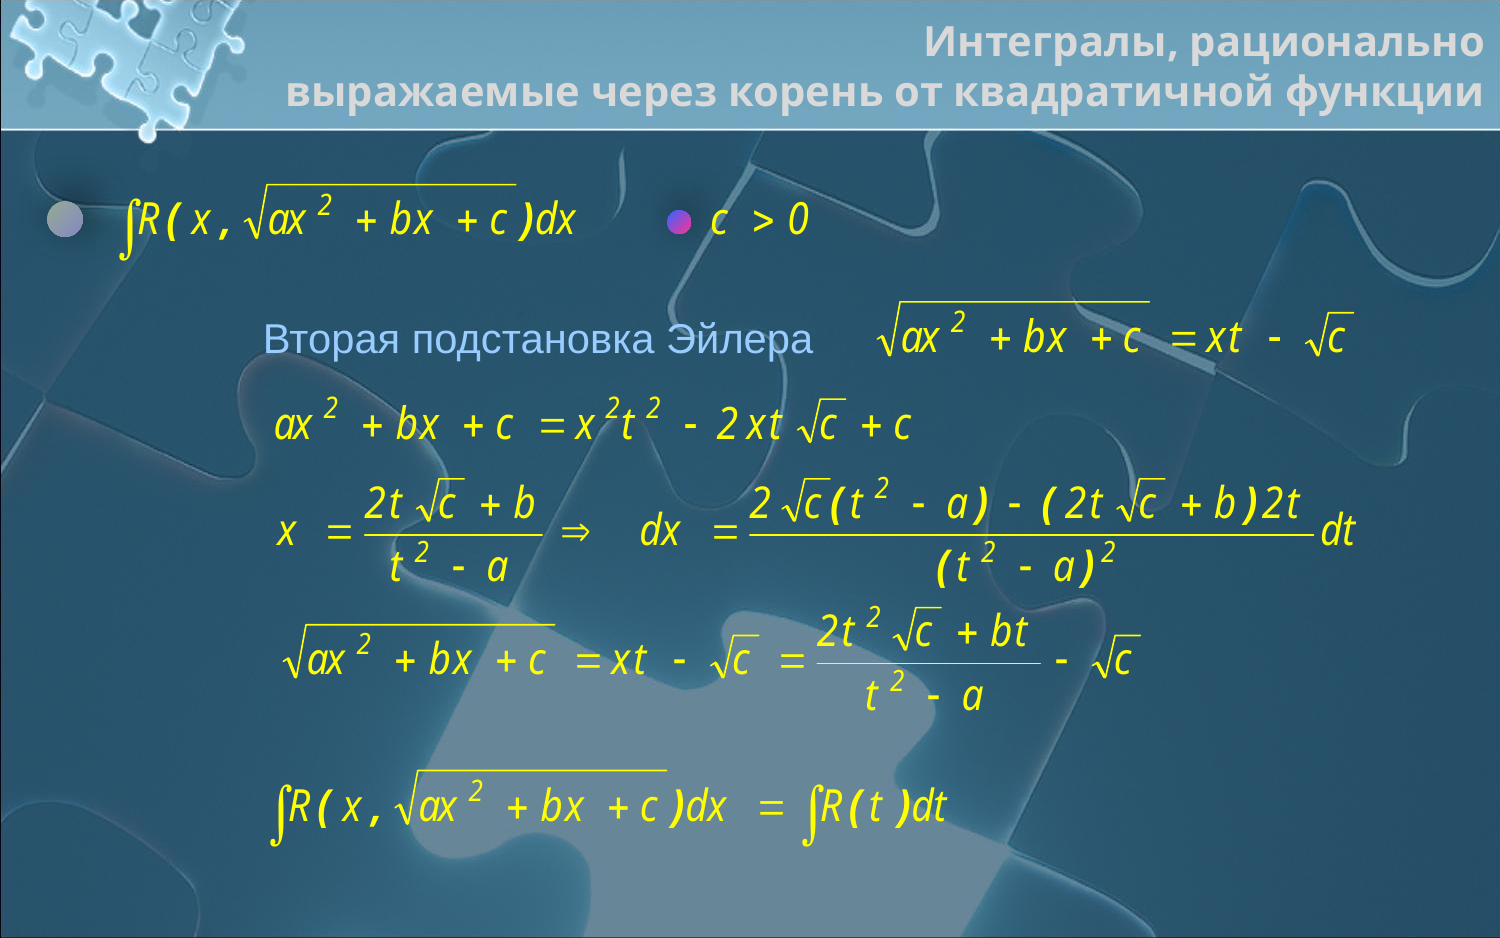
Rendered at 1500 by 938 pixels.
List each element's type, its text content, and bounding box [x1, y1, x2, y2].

text_box Вторая подстановка Эйлера [248, 305, 829, 370]
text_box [257, 761, 964, 849]
picture [0, 0, 1500, 938]
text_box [106, 175, 823, 263]
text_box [869, 292, 1359, 366]
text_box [272, 468, 1373, 599]
text_box [47, 201, 83, 237]
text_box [269, 386, 924, 452]
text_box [275, 597, 1148, 720]
text_box Интегралы, рационально выражаемые через корень от квадратичной функции [41, 23, 1500, 107]
